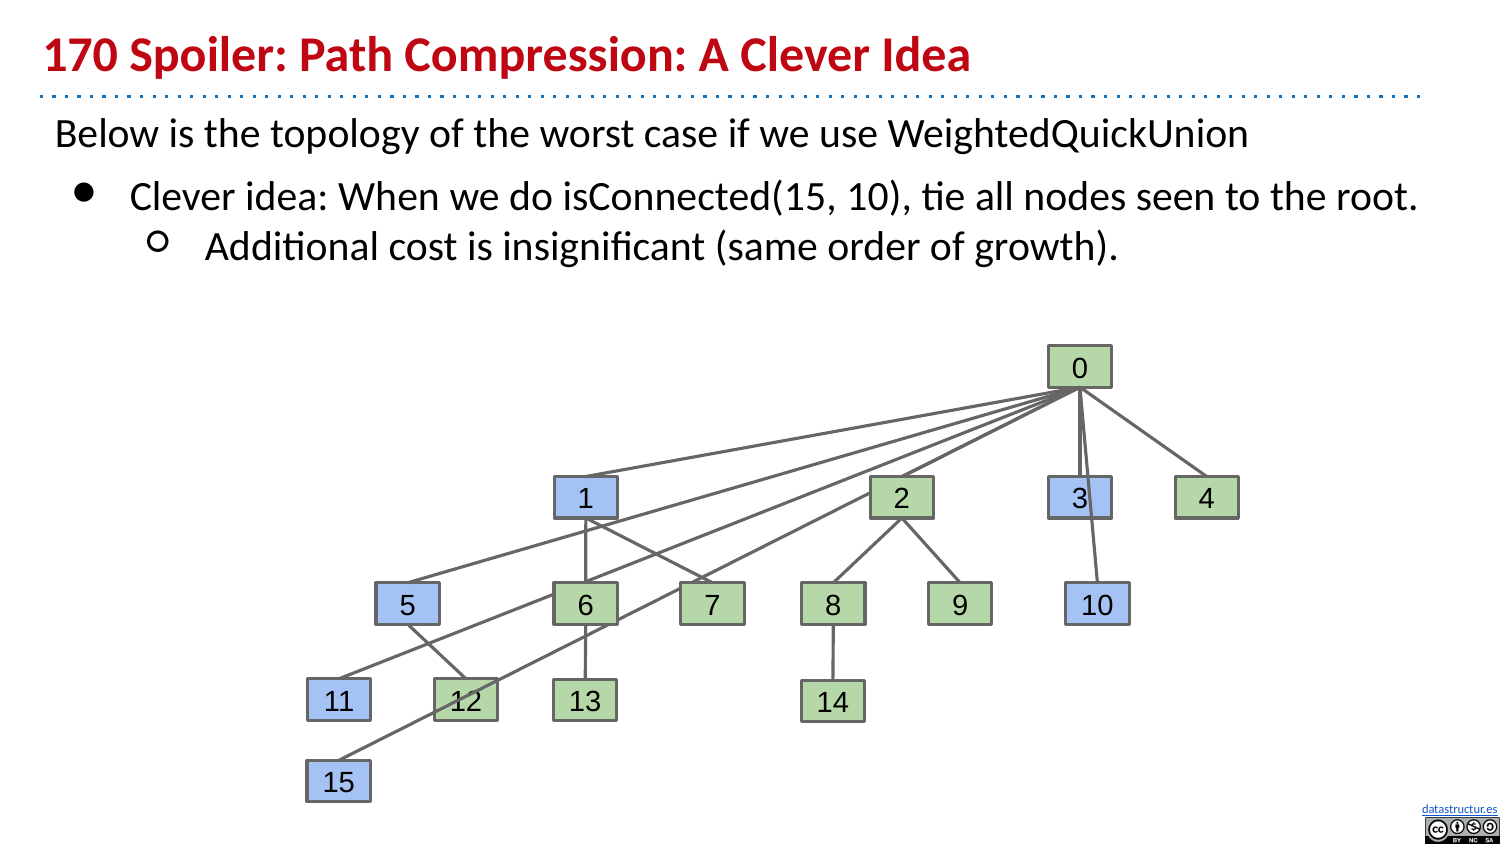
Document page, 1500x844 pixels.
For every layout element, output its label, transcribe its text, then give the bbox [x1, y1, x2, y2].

text_box 4 [1175, 476, 1239, 518]
text_box 10 [1085, 582, 1130, 625]
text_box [901, 517, 961, 584]
text_box 11 [307, 678, 333, 721]
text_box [407, 623, 467, 679]
text_box 0 [1048, 345, 1112, 385]
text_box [585, 386, 1081, 477]
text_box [1083, 386, 1207, 477]
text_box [338, 686, 1081, 761]
list Below is the topology of the worst case if we use WeightedQuickUnion Clever idea: When we do isConnected(15, 10), tie all nodes seen to the root. Additional cost is insignificant (same order of growth). [39, 91, 1500, 371]
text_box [338, 386, 1081, 679]
picture [1425, 817, 1500, 844]
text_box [1079, 486, 1098, 583]
title 170 Spoiler: Path Compression: A Clever Idea [27, 15, 1378, 97]
text_box 3 [1101, 486, 1112, 518]
text_box 15 [306, 760, 371, 802]
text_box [833, 517, 901, 584]
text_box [407, 386, 1074, 583]
